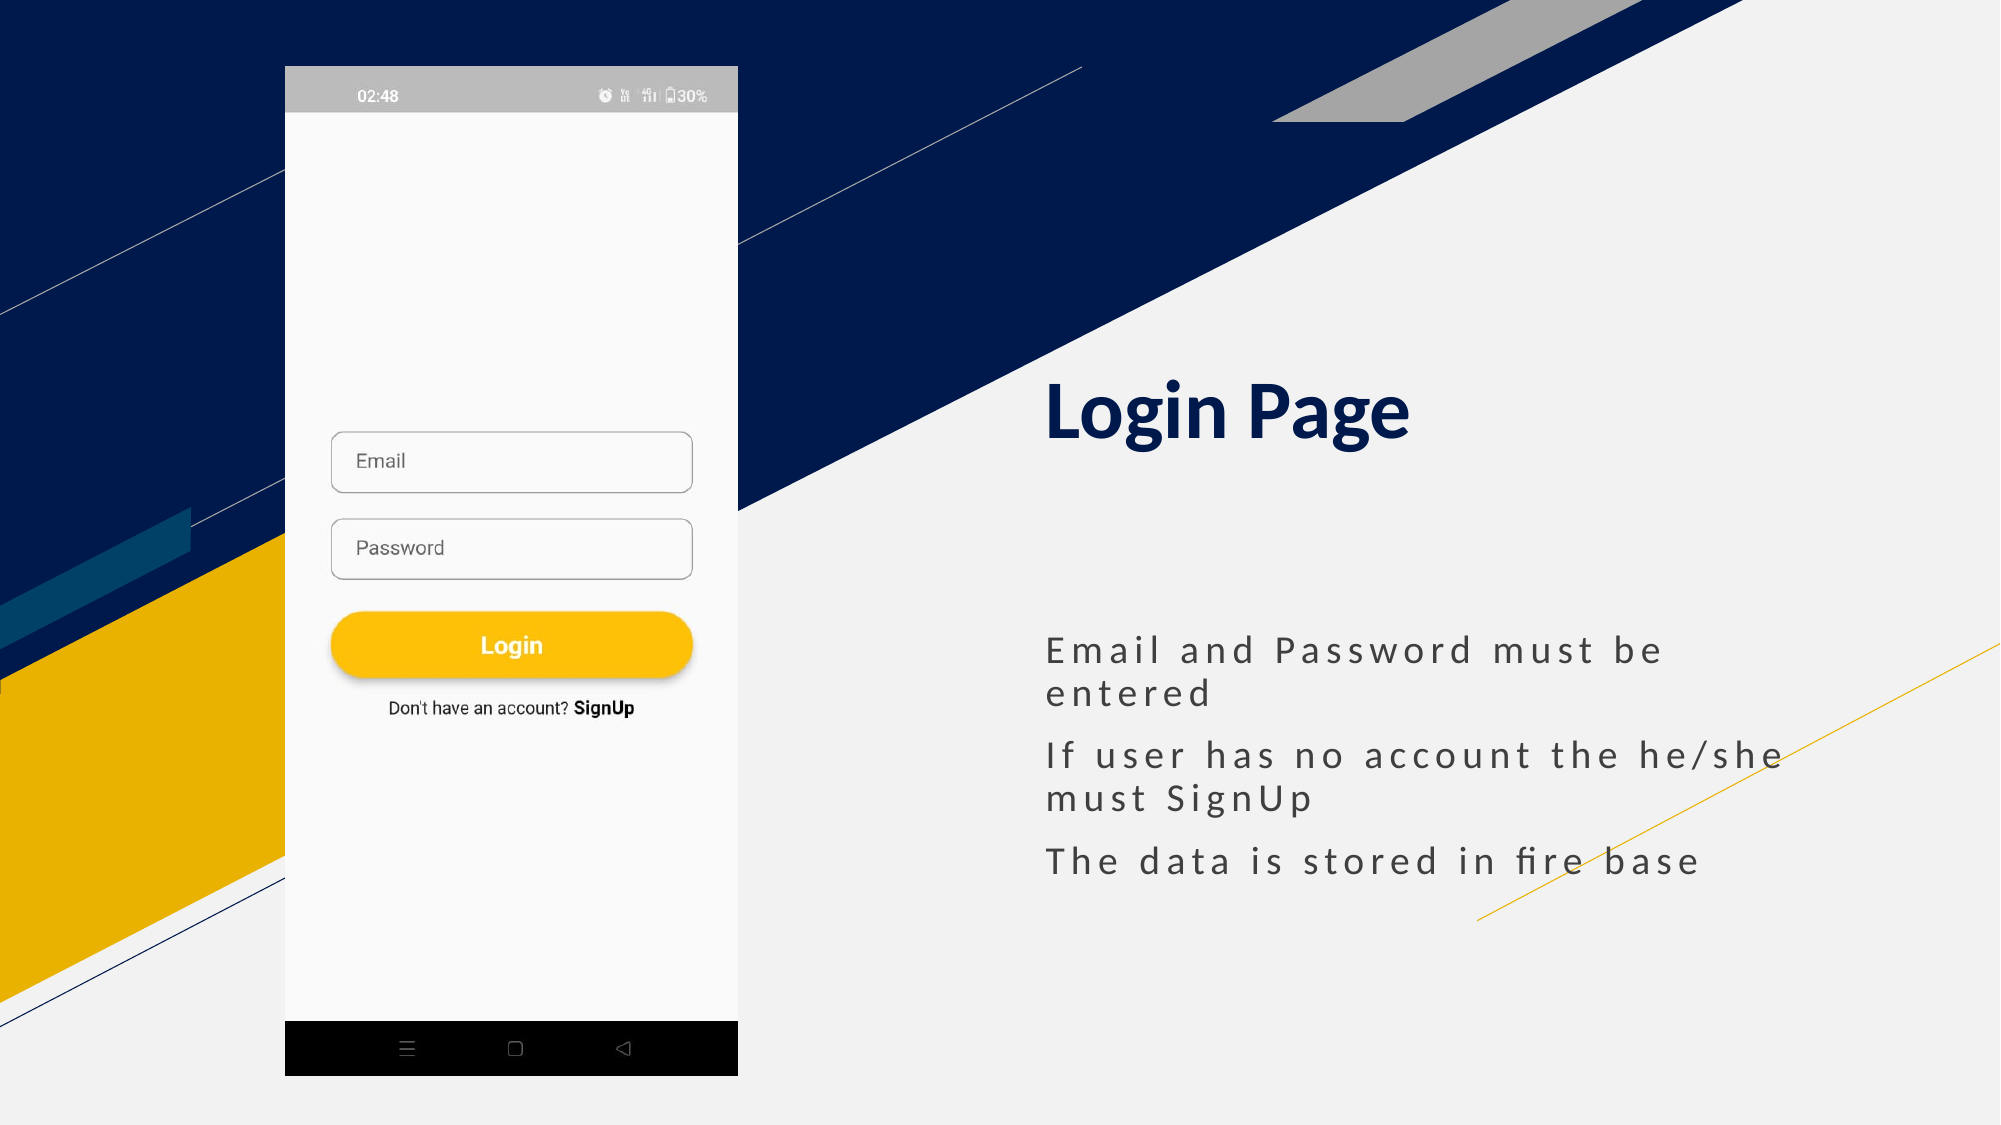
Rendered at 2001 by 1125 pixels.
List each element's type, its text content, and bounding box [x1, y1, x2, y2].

title Login Page [1030, 326, 1837, 457]
picture [285, 66, 738, 1076]
list Email and Password must be entered If user has no account the he/she must SignUp The data is stored in fire base [1030, 622, 1857, 892]
